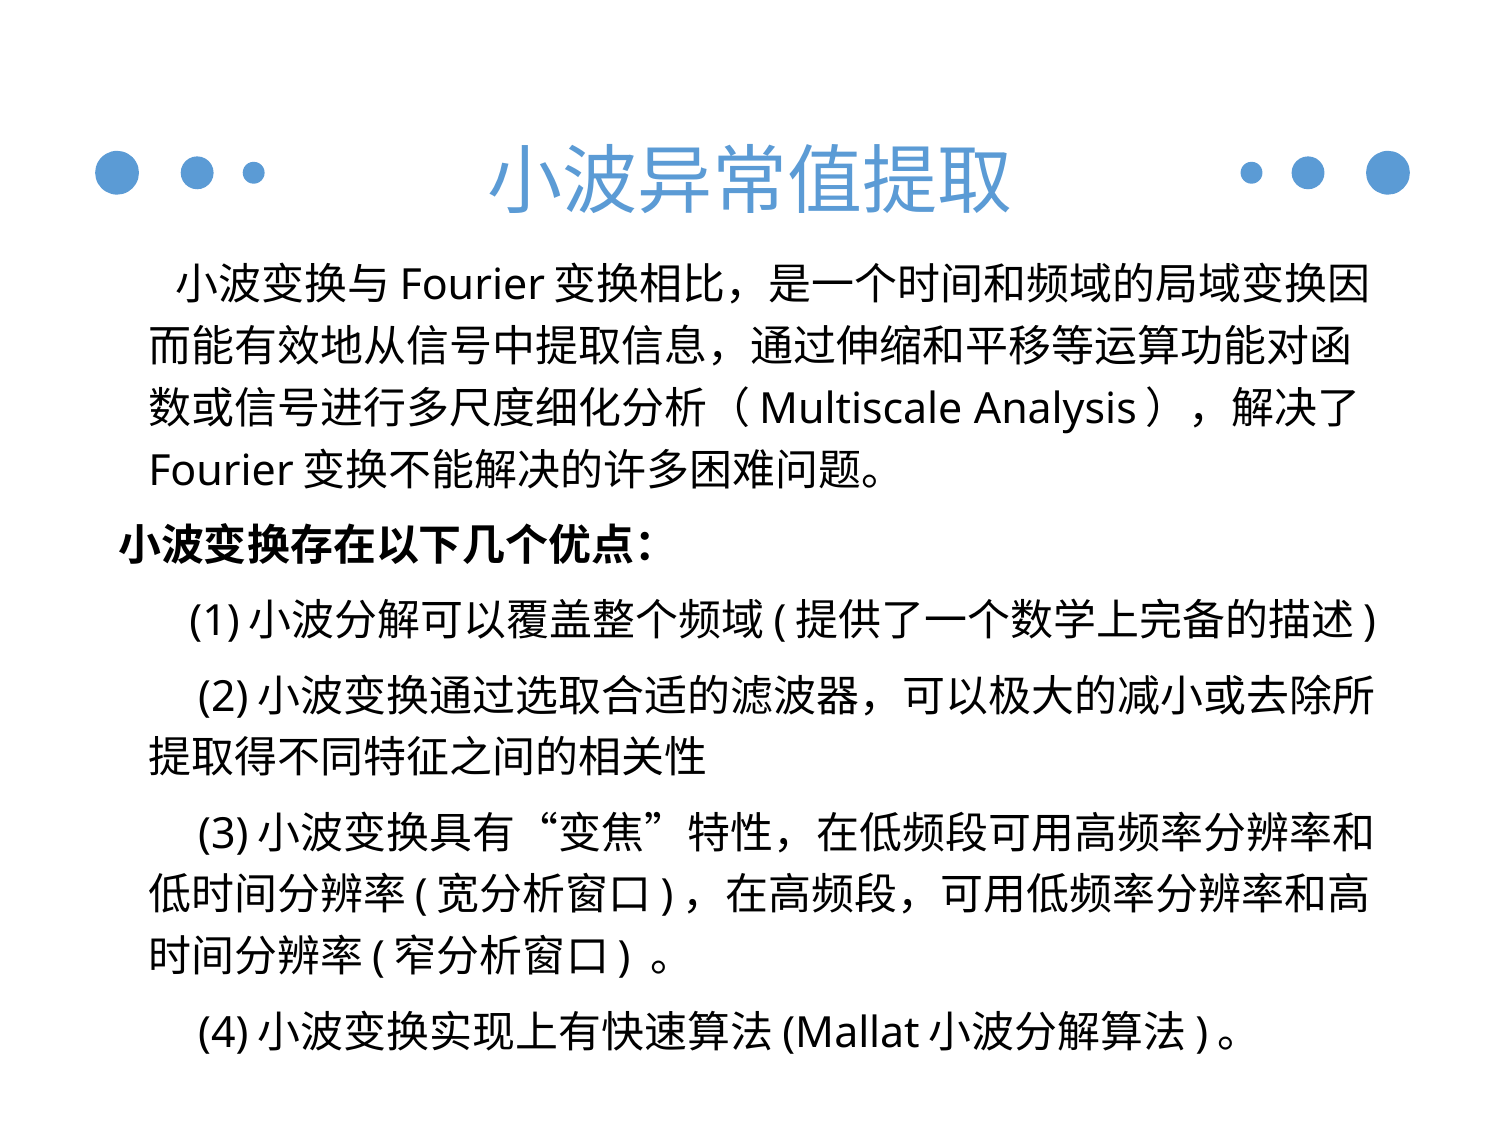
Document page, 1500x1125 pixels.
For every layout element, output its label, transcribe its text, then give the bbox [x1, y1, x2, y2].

list 小波变换与Fourier变换相比，是一个时间和频域的局域变换因而能有效地从信号中提取信息，通过伸缩和平移等运算功能对函数或信号进行多尺度细化分析（Multiscale Analysis），解决了Fourier变换不能解决的许多困难问题。 小波变换存在以下几个优点： (1)小波分解可以覆盖整个频域(提供了一个数学上完备的描述) (2)小波变换通过选取合适的滤波器，可以极大的减小或去除所提取得不同特征之间的相关性 (3)小波变换具有“变焦”特性，在低频段可用高频率分辨率和低时间分辨率(宽分析窗口)，在高频段，可用低频率分辨率和高时间分辨率(窄分析窗口) 。 (4)小波变换实现上有快速算法(Mallat小波分解算法)。 [103, 239, 1397, 1093]
title 小波异常值提取 [272, 59, 1228, 239]
